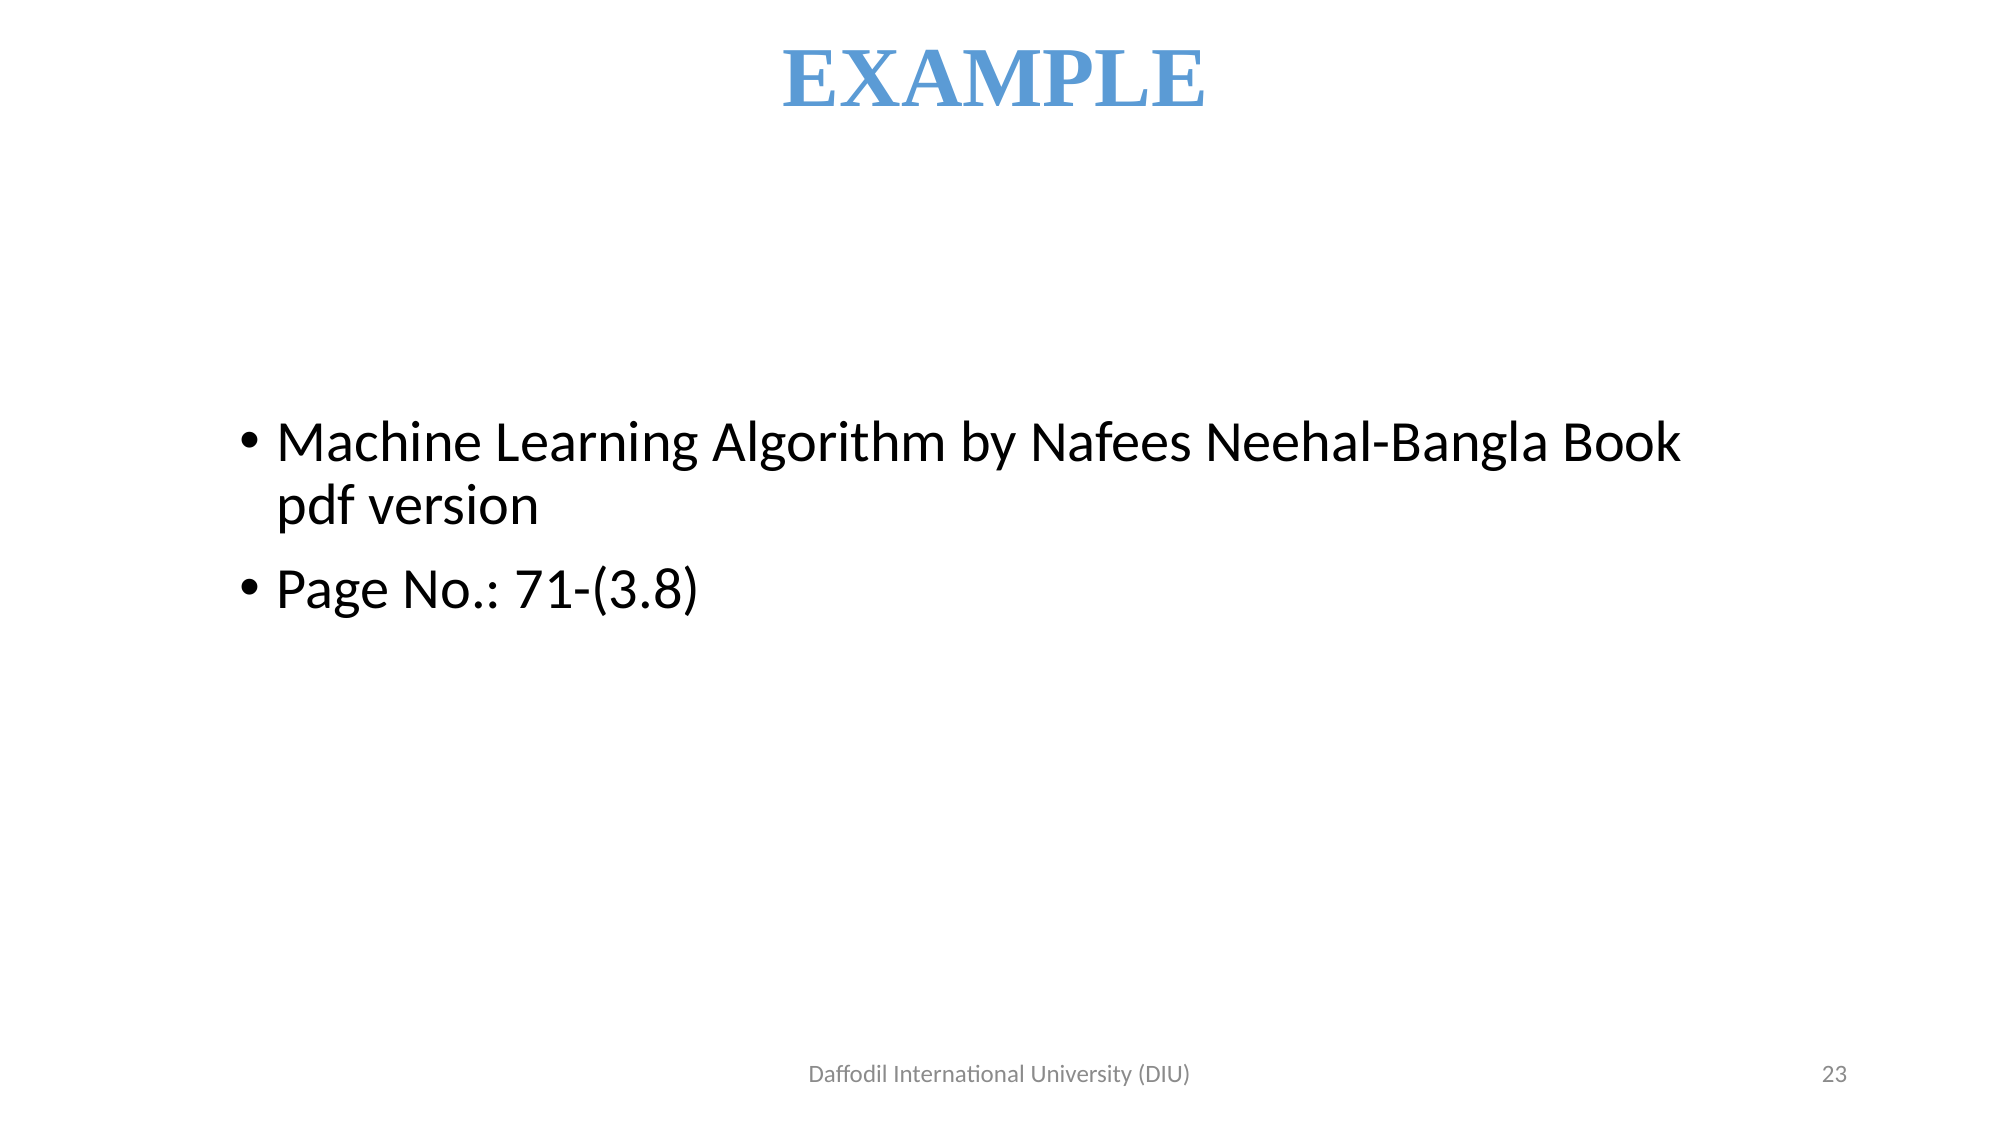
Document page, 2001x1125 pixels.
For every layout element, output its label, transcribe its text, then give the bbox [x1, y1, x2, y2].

slide_number 23 [1412, 1042, 1863, 1103]
footer Daffodil International University (DIU) [662, 1042, 1338, 1103]
list Machine Learning Algorithm by Nafees Neehal-Bangla Book pdf version Page No.: 71-(3.8) [224, 403, 1779, 699]
title EXAMPLE [768, 24, 1232, 133]
